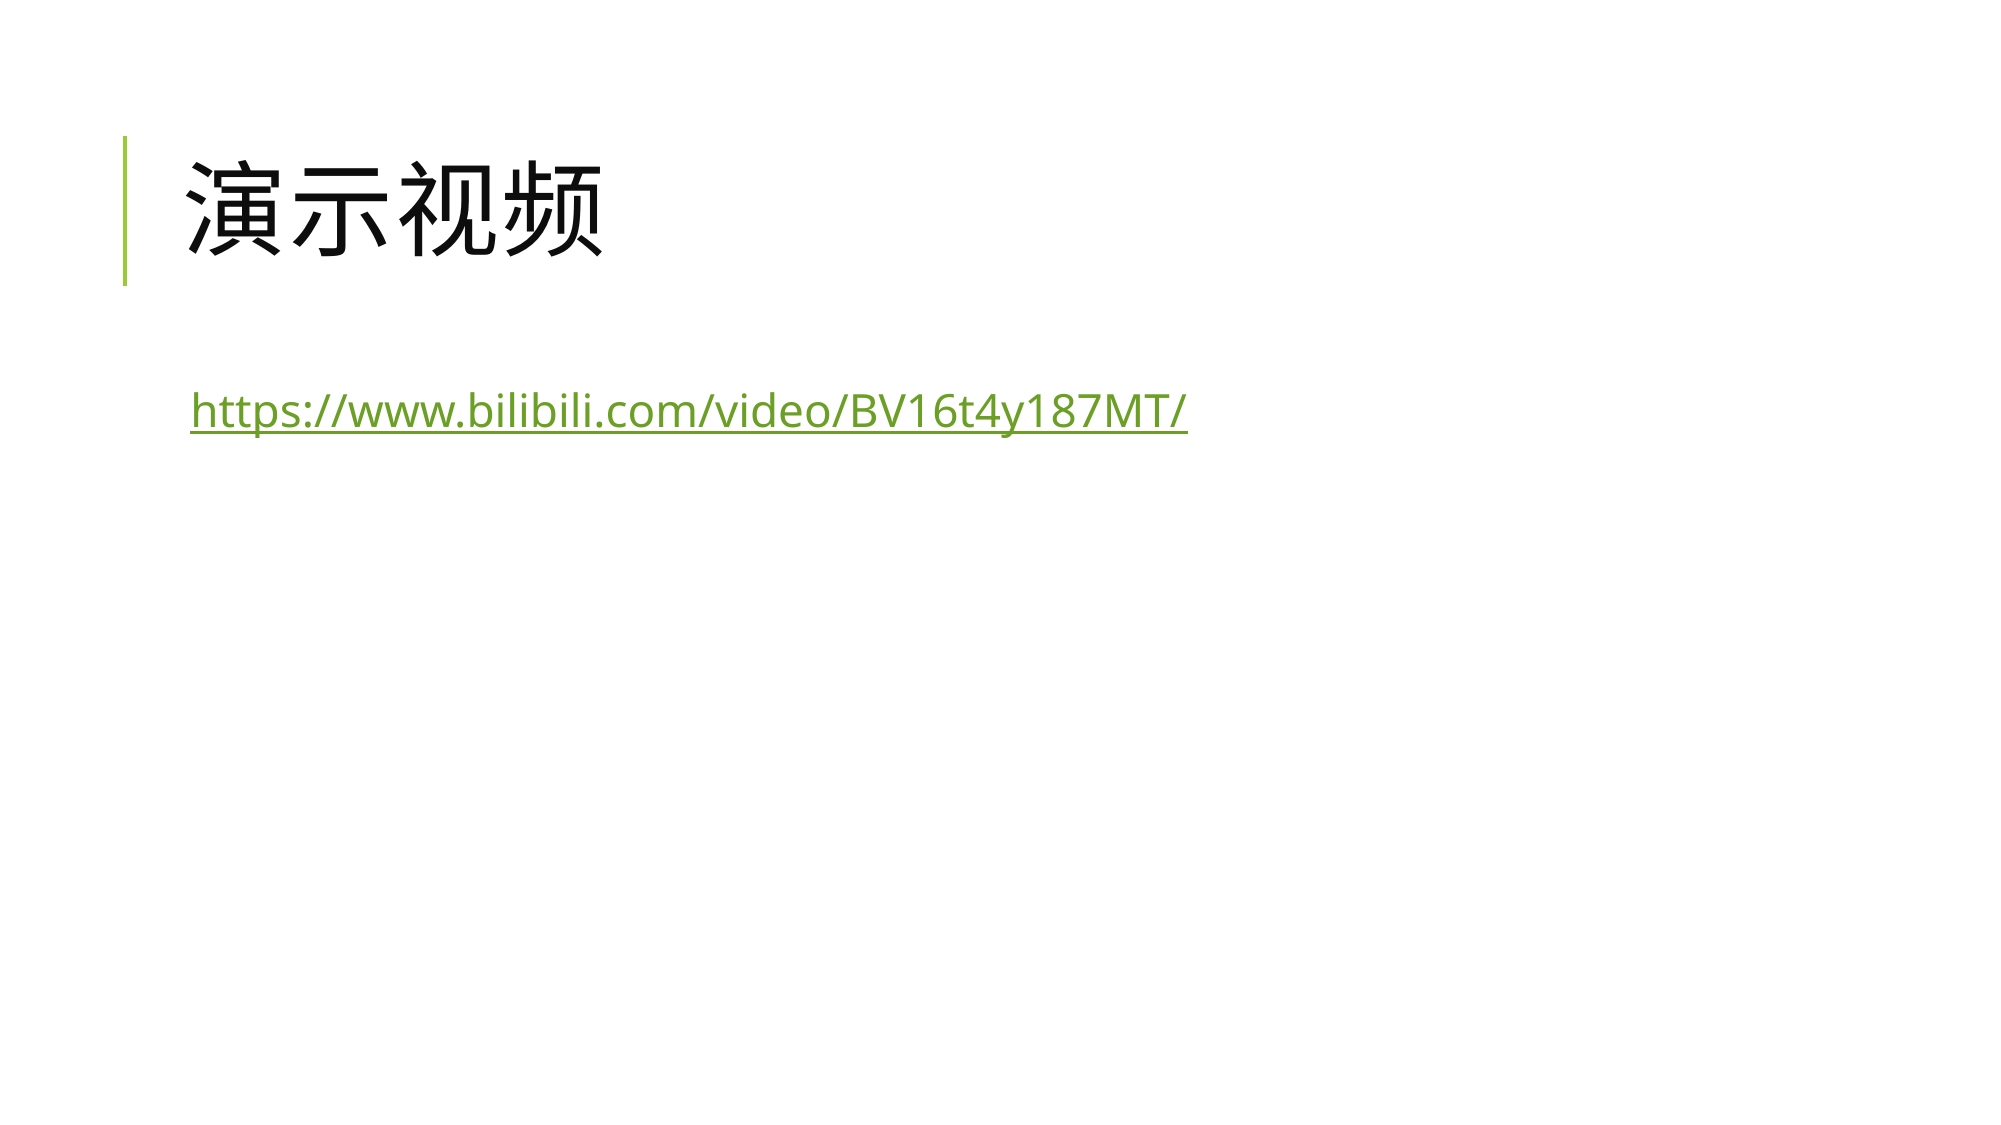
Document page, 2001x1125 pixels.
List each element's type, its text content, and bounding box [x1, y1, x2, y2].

list https://www.bilibili.com/video/BV16t4y187MT/ [168, 375, 1763, 1035]
title 演示视频 [168, 96, 1763, 342]
